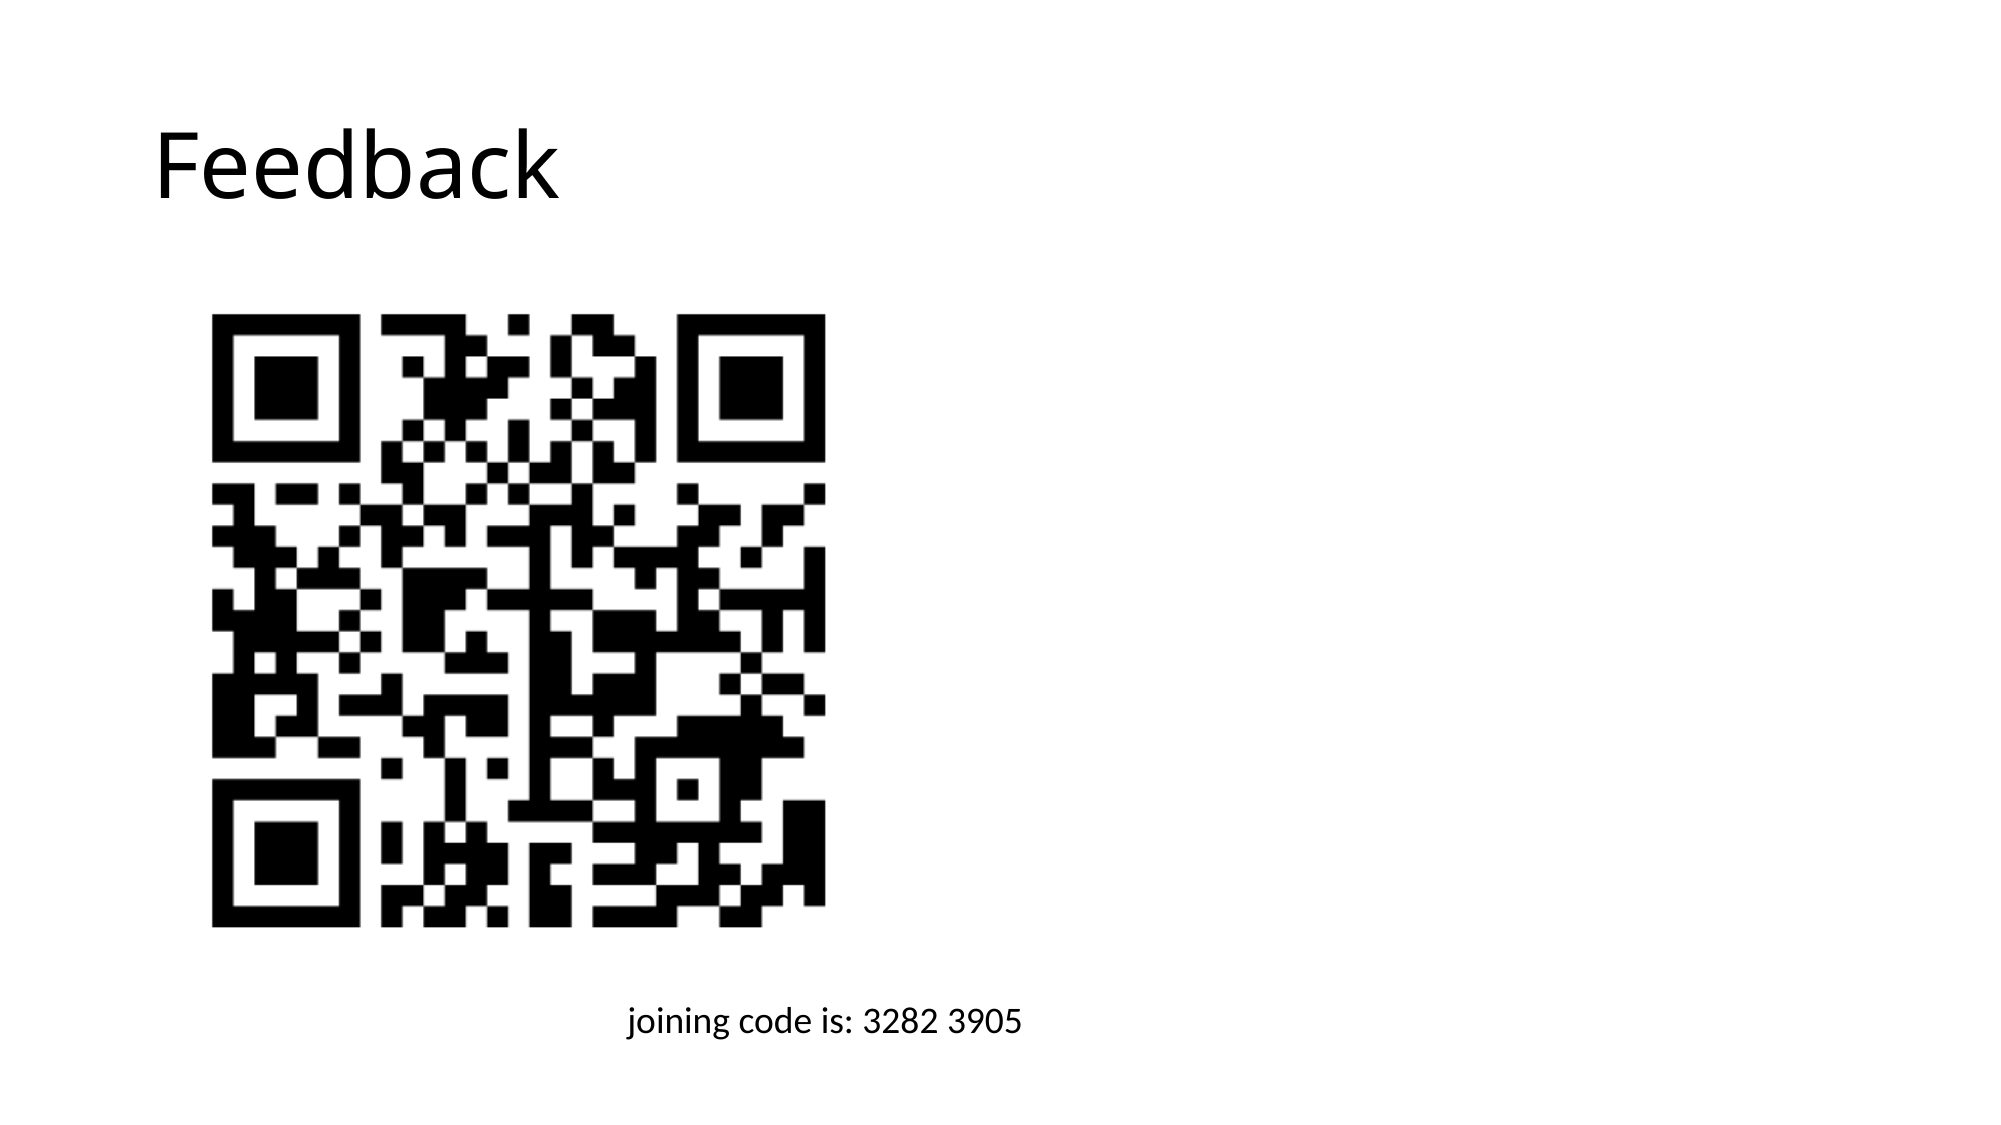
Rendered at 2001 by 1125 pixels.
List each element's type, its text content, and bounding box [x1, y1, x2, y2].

title Feedback [137, 59, 1863, 278]
text_box joining code is: 3282 3905 [612, 989, 1613, 1049]
picture [128, 230, 911, 1012]
